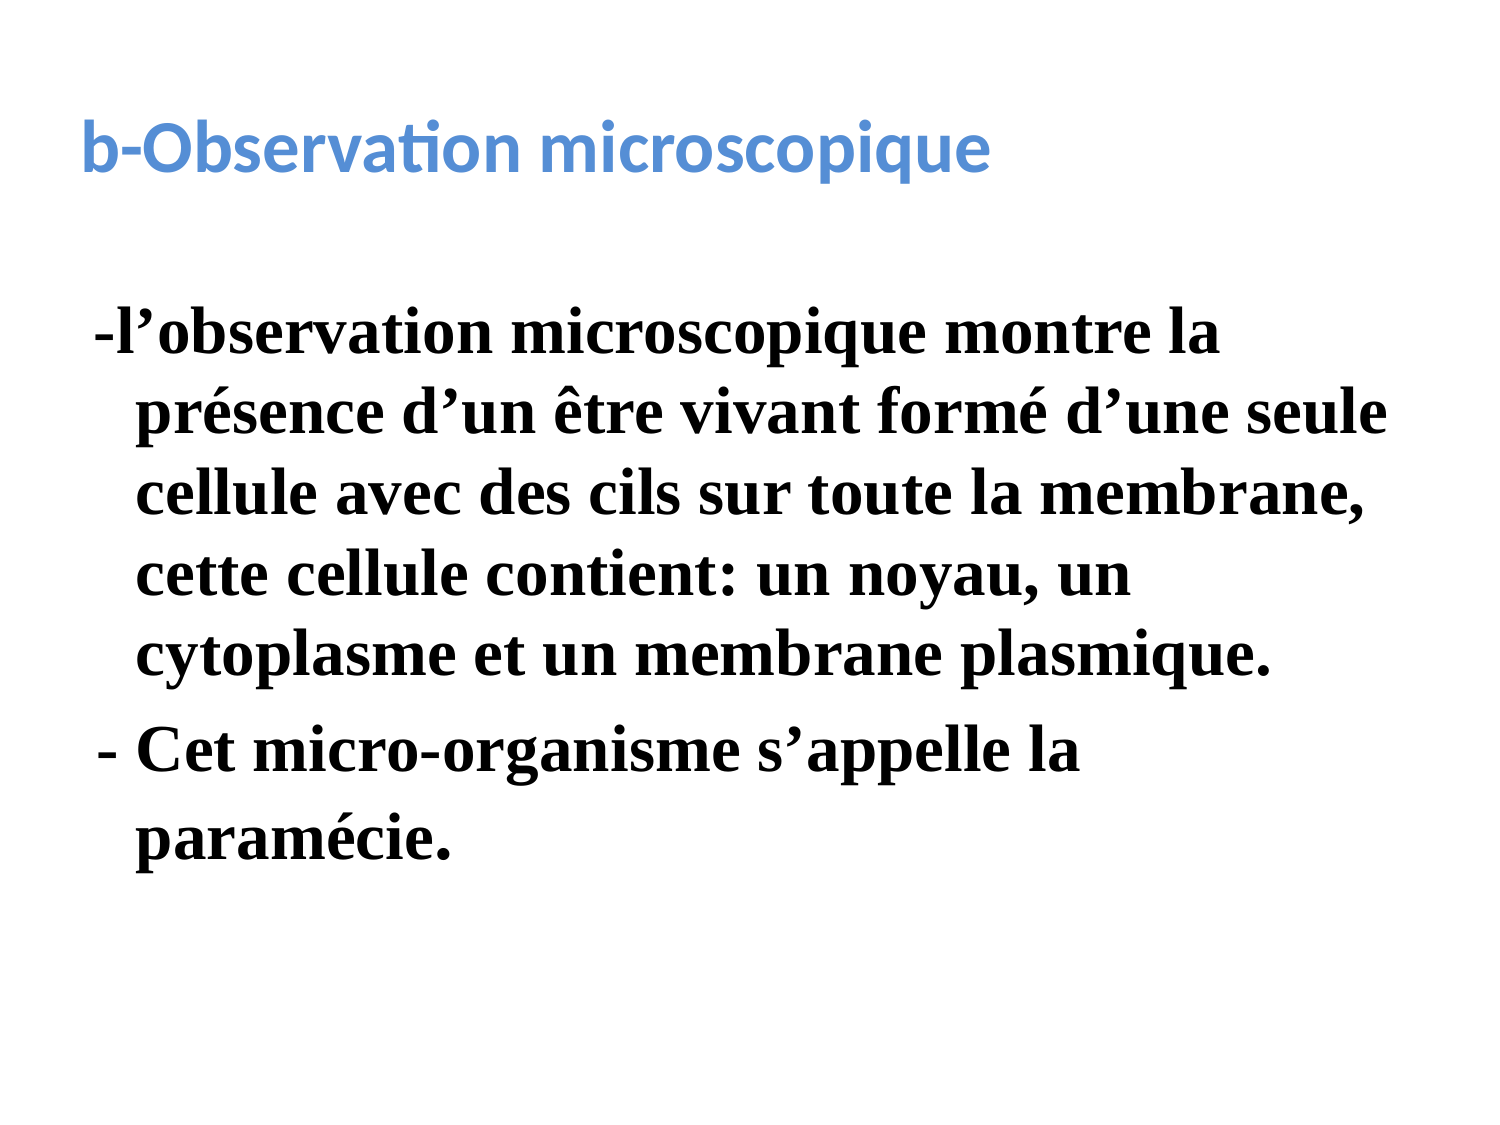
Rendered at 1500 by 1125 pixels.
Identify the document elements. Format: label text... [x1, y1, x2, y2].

list b-Observation microscopique -l’observation microscopique montre la présence d’un être vivant formé d’une seule cellule avec des cils sur toute la membrane, cette cellule contient: un noyau, un cytoplasme et un membrane plasmique. - Cet micro-organisme s’appelle la paramécie. [64, 90, 1415, 946]
